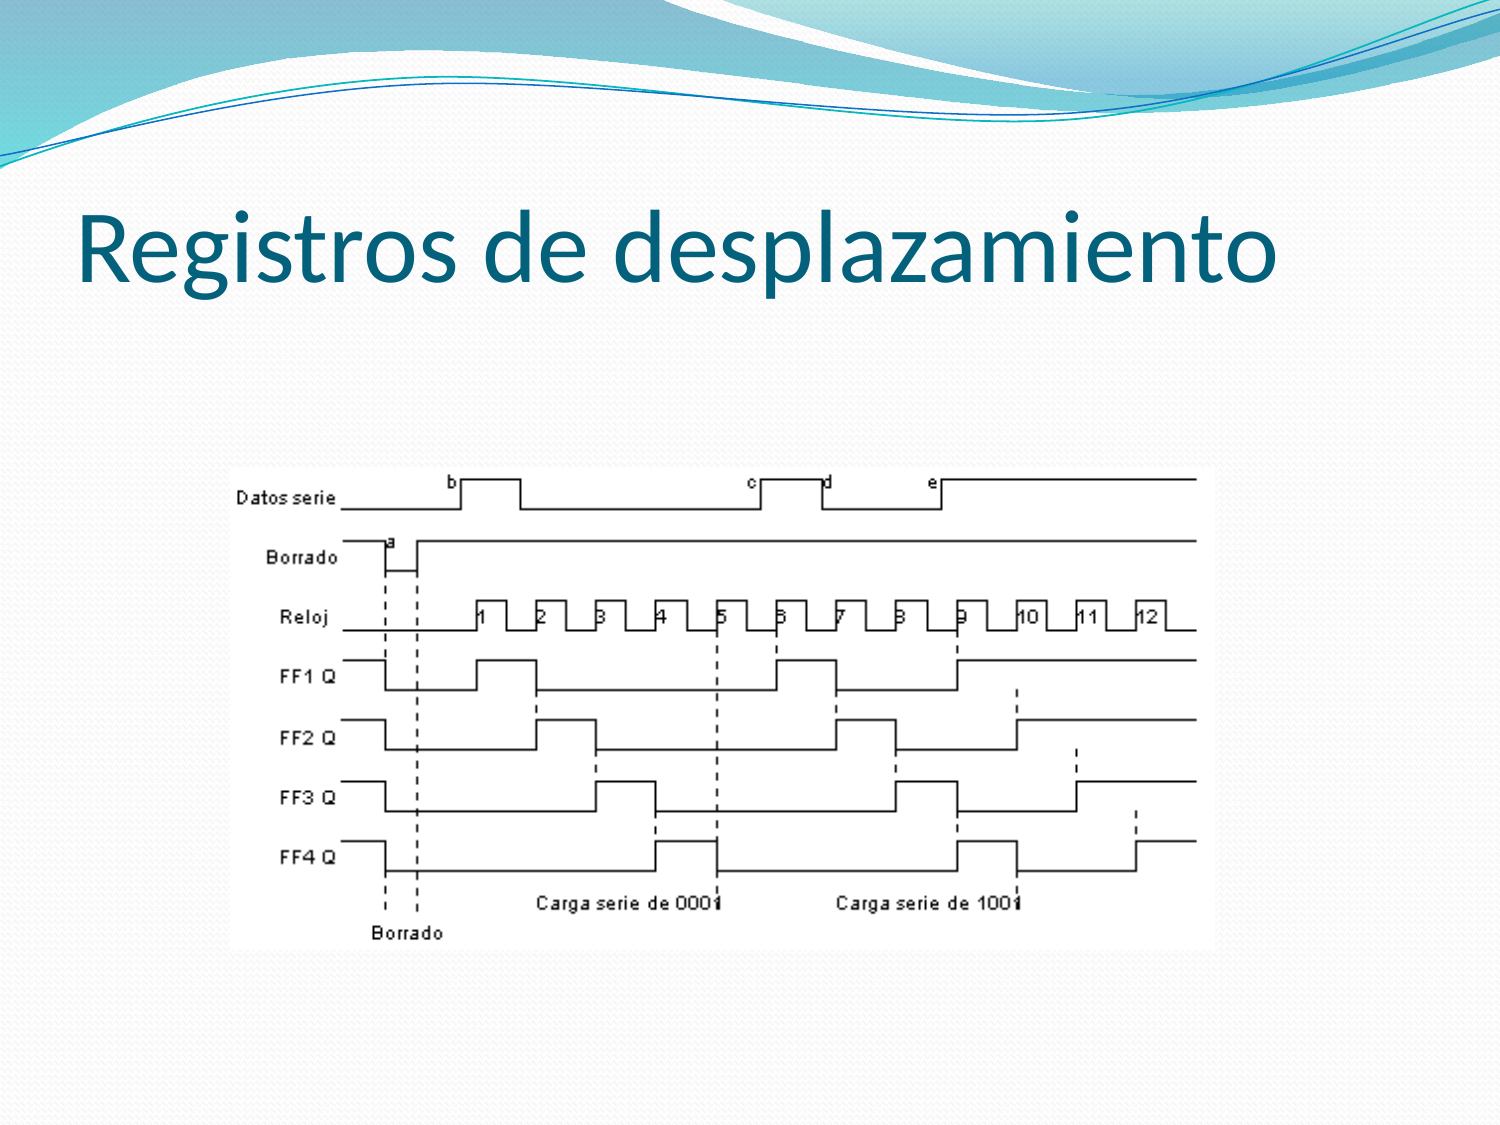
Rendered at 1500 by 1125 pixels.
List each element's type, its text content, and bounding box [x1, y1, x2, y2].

title Registros de desplazamiento [75, 115, 1425, 303]
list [229, 467, 1215, 951]
